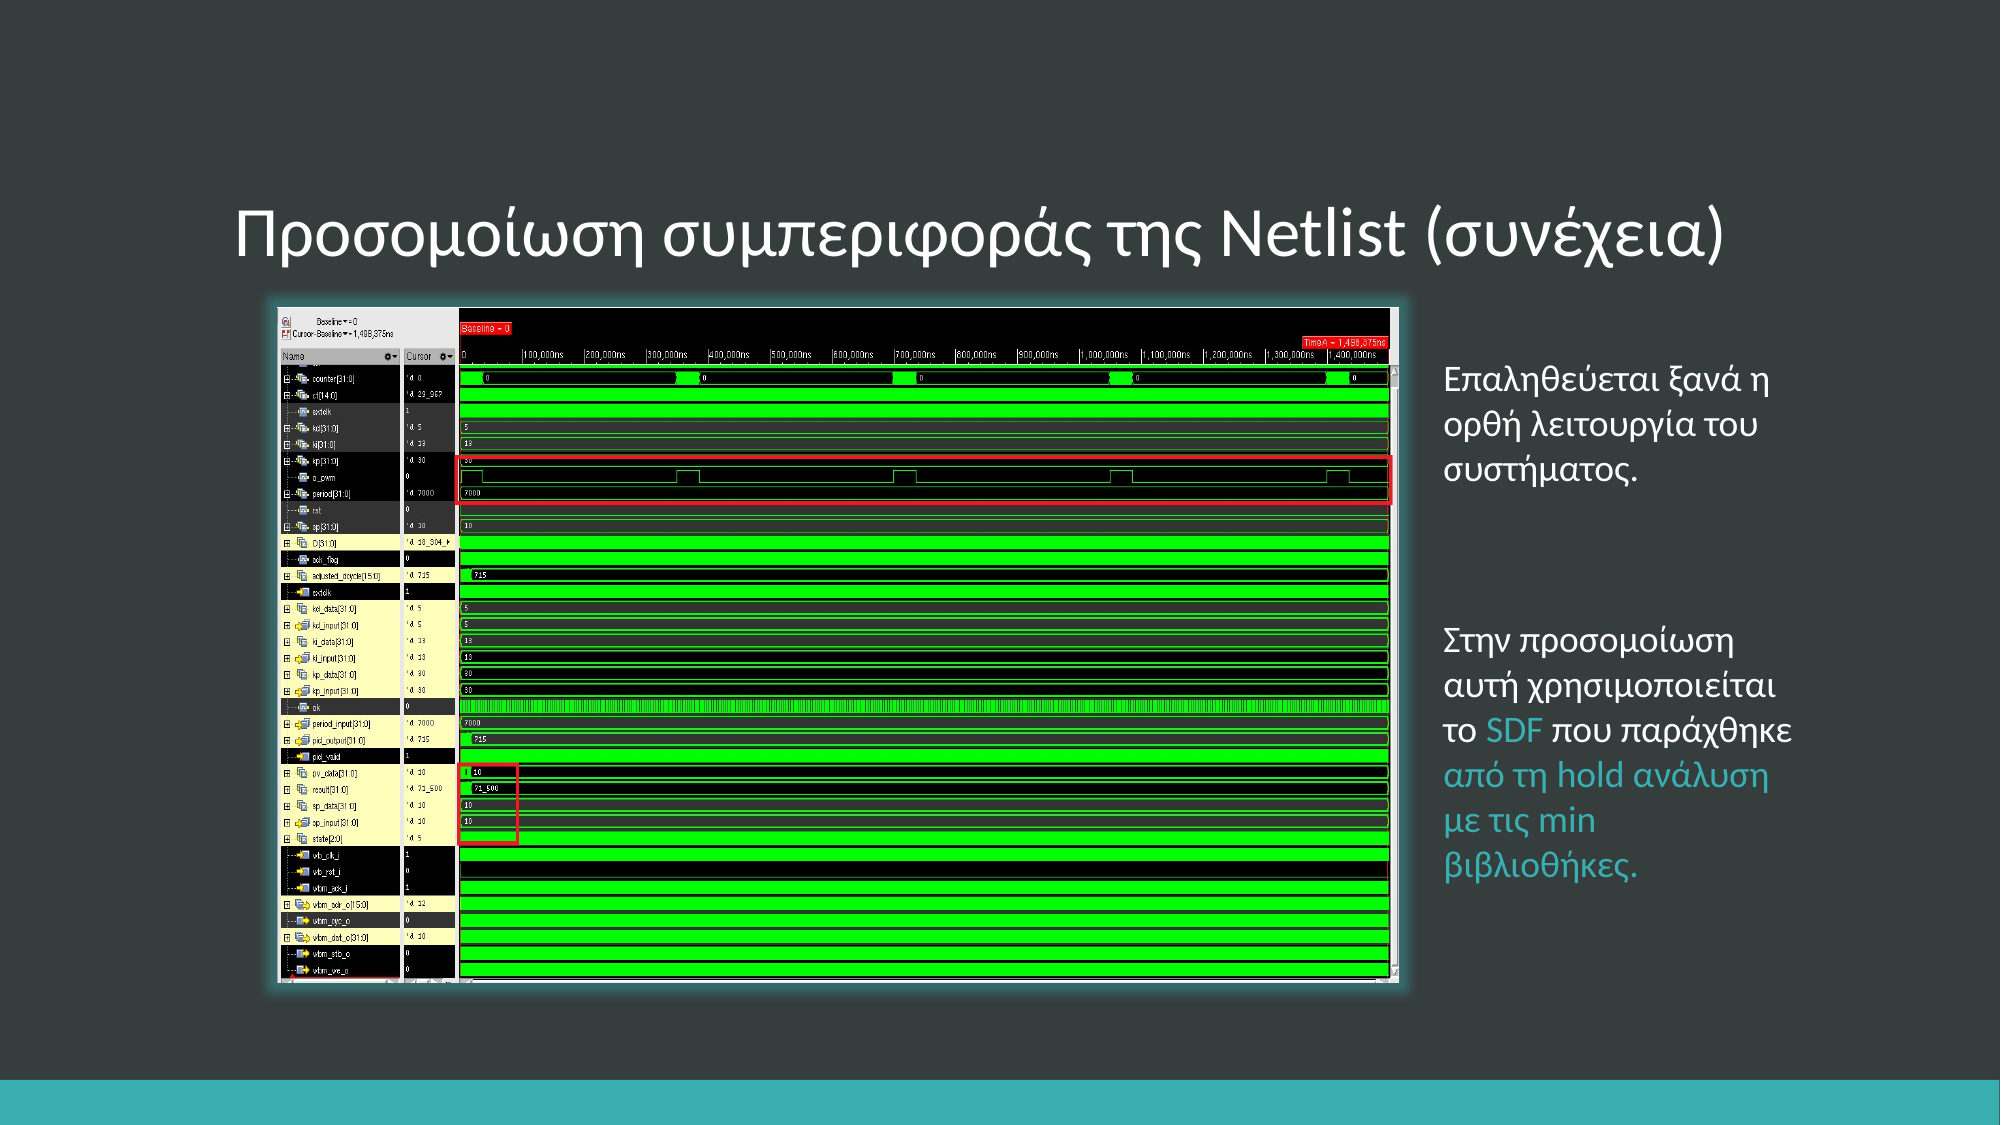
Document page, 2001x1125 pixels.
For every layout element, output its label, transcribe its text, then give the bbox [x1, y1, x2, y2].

picture [277, 307, 1399, 983]
text_box Επαληθεύεται ξανά η ορθή λειτουργία του συστήματος. [1428, 346, 1812, 497]
title Προσομοίωση συμπεριφοράς της Netlist (συνέχεια) [219, 76, 1780, 279]
text_box Στην προσομοίωση αυτή χρησιμοποιείται το SDF που παράχθηκε από τη hold ανάλυση με τις min βιβλιοθήκες. [1428, 562, 1812, 893]
